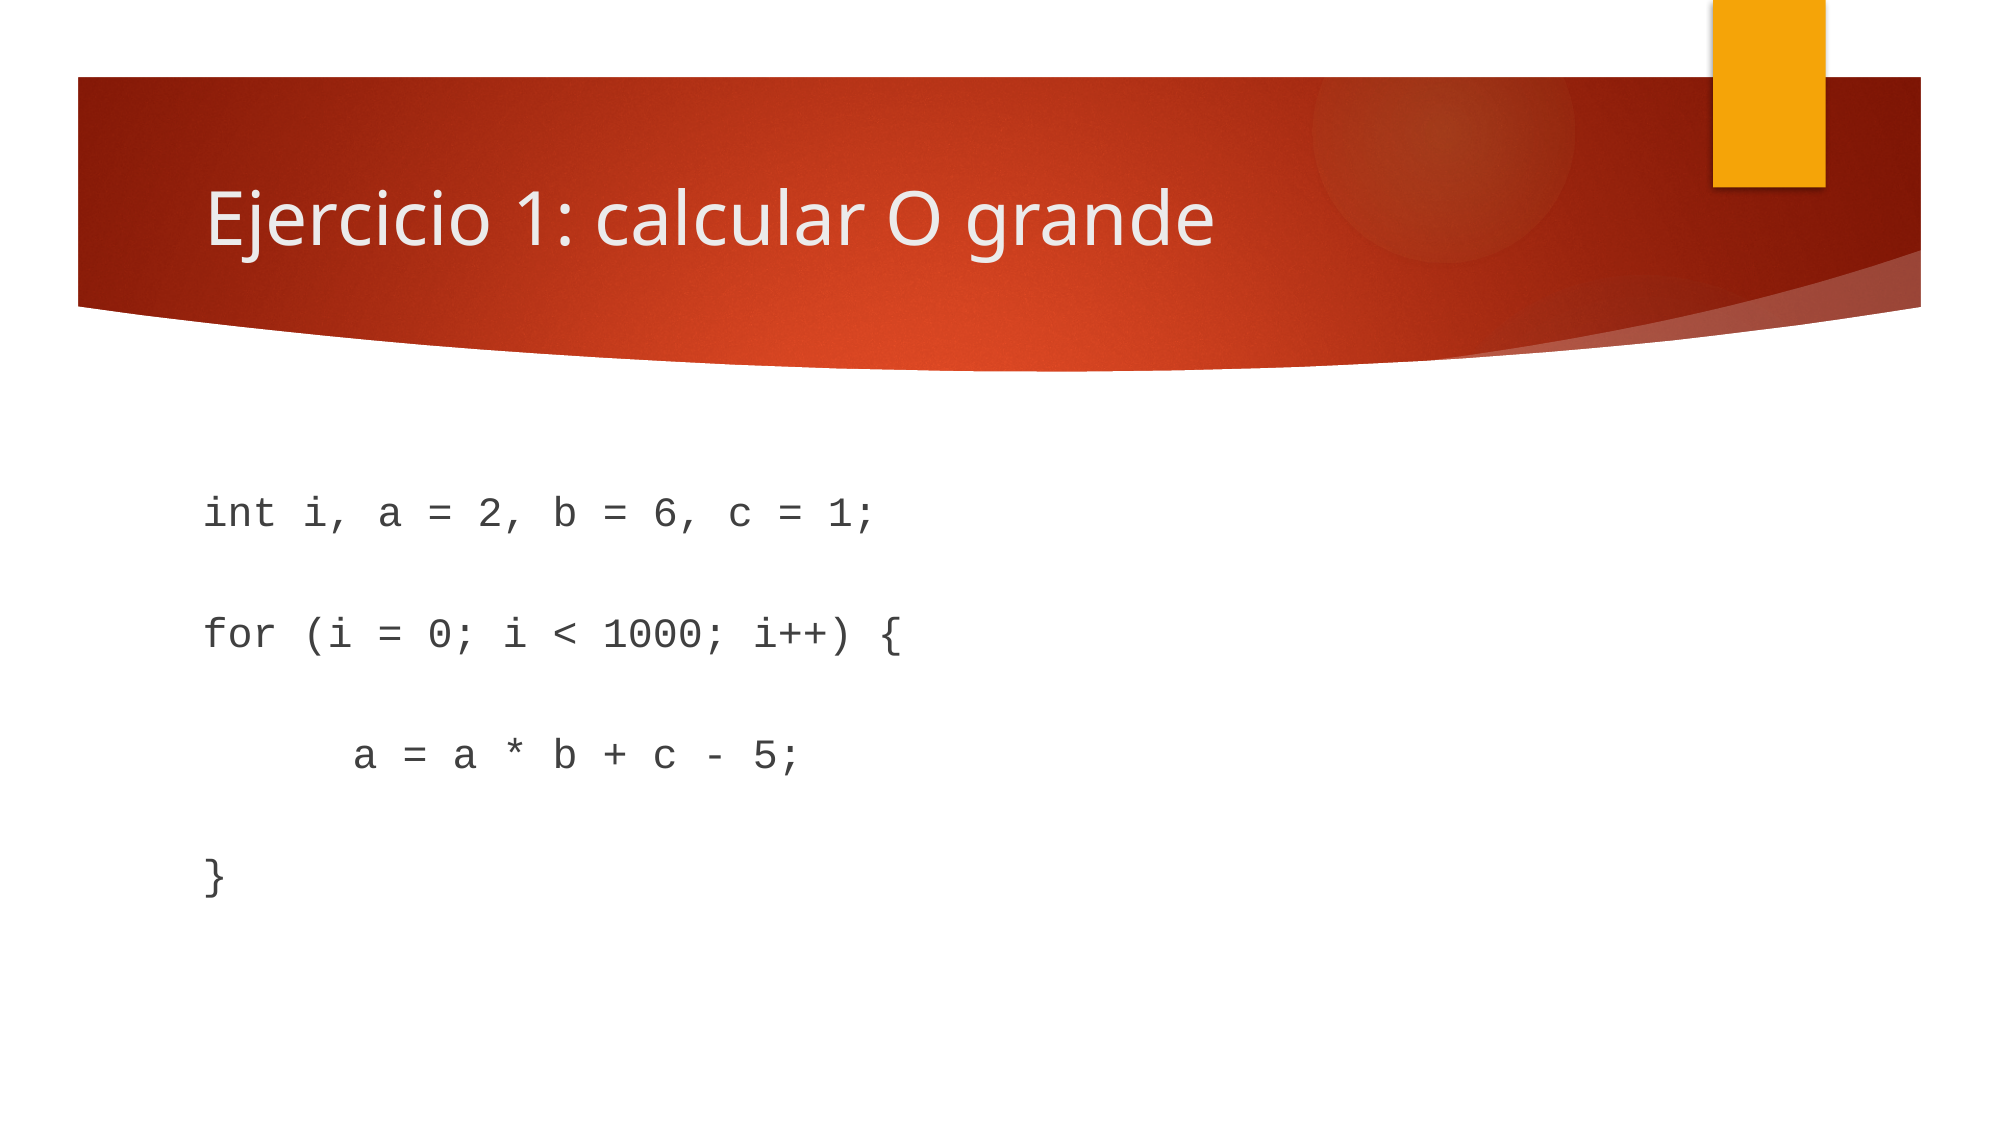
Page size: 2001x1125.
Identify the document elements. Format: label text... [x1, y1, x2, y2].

list int i, a = 2, b = 6, c = 1; for (i = 0; i < 1000; i++) { a = a * b + c - 5; } [187, 427, 1770, 988]
title Ejercicio 1: calcular O grande [189, 155, 1627, 275]
